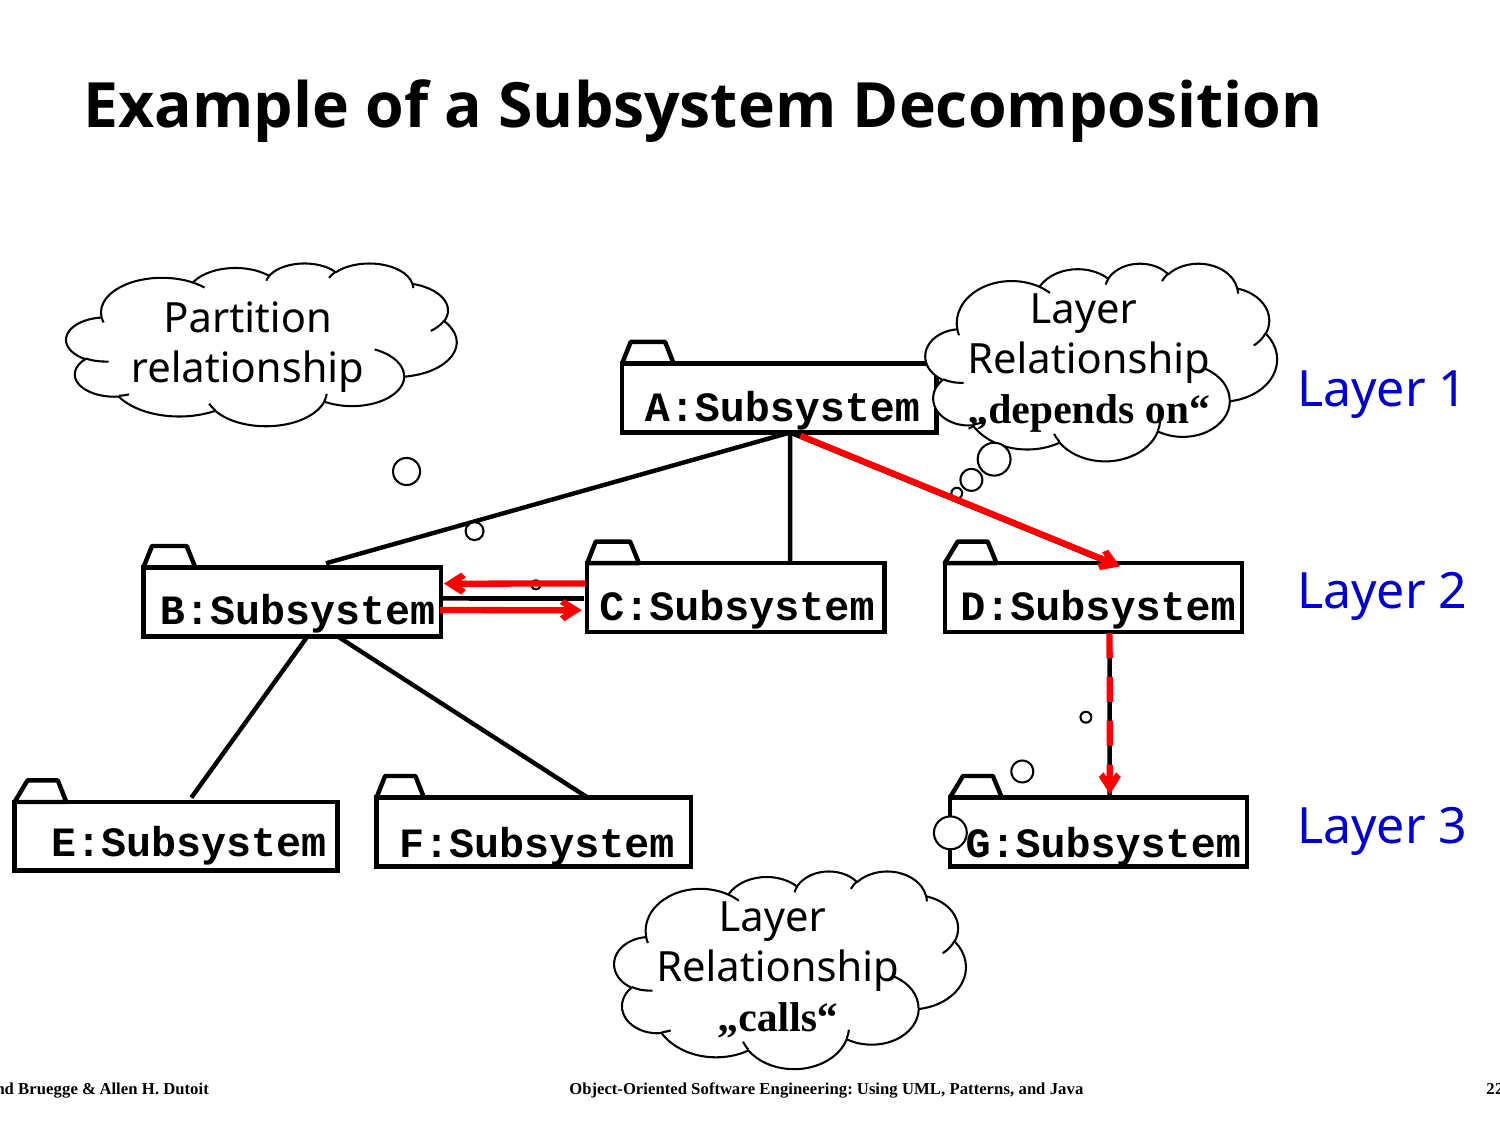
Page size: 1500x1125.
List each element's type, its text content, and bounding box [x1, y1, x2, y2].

text_box Layer Relationship „calls“ [614, 871, 967, 1070]
text_box Layer 1 [1282, 349, 1483, 424]
text_box [440, 602, 582, 618]
text_box Layer Relationship „calls“ [1011, 760, 1034, 783]
text_box [14, 802, 338, 871]
text_box [800, 435, 1121, 568]
text_box [587, 563, 885, 633]
text_box [443, 576, 586, 591]
text_box D:Subsystem [960, 579, 1236, 630]
text_box Layer Relationship „calls“ [933, 816, 967, 850]
text_box A:Subsystem [644, 379, 920, 430]
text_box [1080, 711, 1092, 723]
text_box [944, 563, 1242, 633]
text_box [1102, 777, 1118, 795]
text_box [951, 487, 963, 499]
text_box F:Subsystem [399, 816, 675, 867]
text_box [143, 546, 196, 568]
text_box [376, 775, 424, 798]
text_box [950, 797, 1248, 867]
title Example of a Subsystem Decomposition [68, 35, 1407, 179]
text_box G:Subsystem [965, 816, 1241, 867]
text_box Layer 3 [1282, 785, 1483, 861]
text_box B:Subsystem [159, 583, 435, 634]
text_box Layer 2 [1282, 550, 1483, 626]
text_box [949, 775, 1002, 798]
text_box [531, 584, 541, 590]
text_box C:Subsystem [599, 579, 875, 630]
text_box [143, 567, 441, 637]
text_box [622, 363, 937, 433]
text_box Partition relationship [393, 457, 421, 486]
text_box [14, 780, 67, 803]
text_box [622, 341, 674, 364]
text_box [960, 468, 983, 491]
text_box E:Subsystem [51, 815, 326, 866]
text_box Partition relationship [65, 263, 457, 427]
text_box [944, 541, 997, 564]
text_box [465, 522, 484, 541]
text_box [587, 541, 640, 564]
text_box Layer Relationship „depends on“ [925, 263, 1278, 476]
text_box [376, 797, 692, 867]
